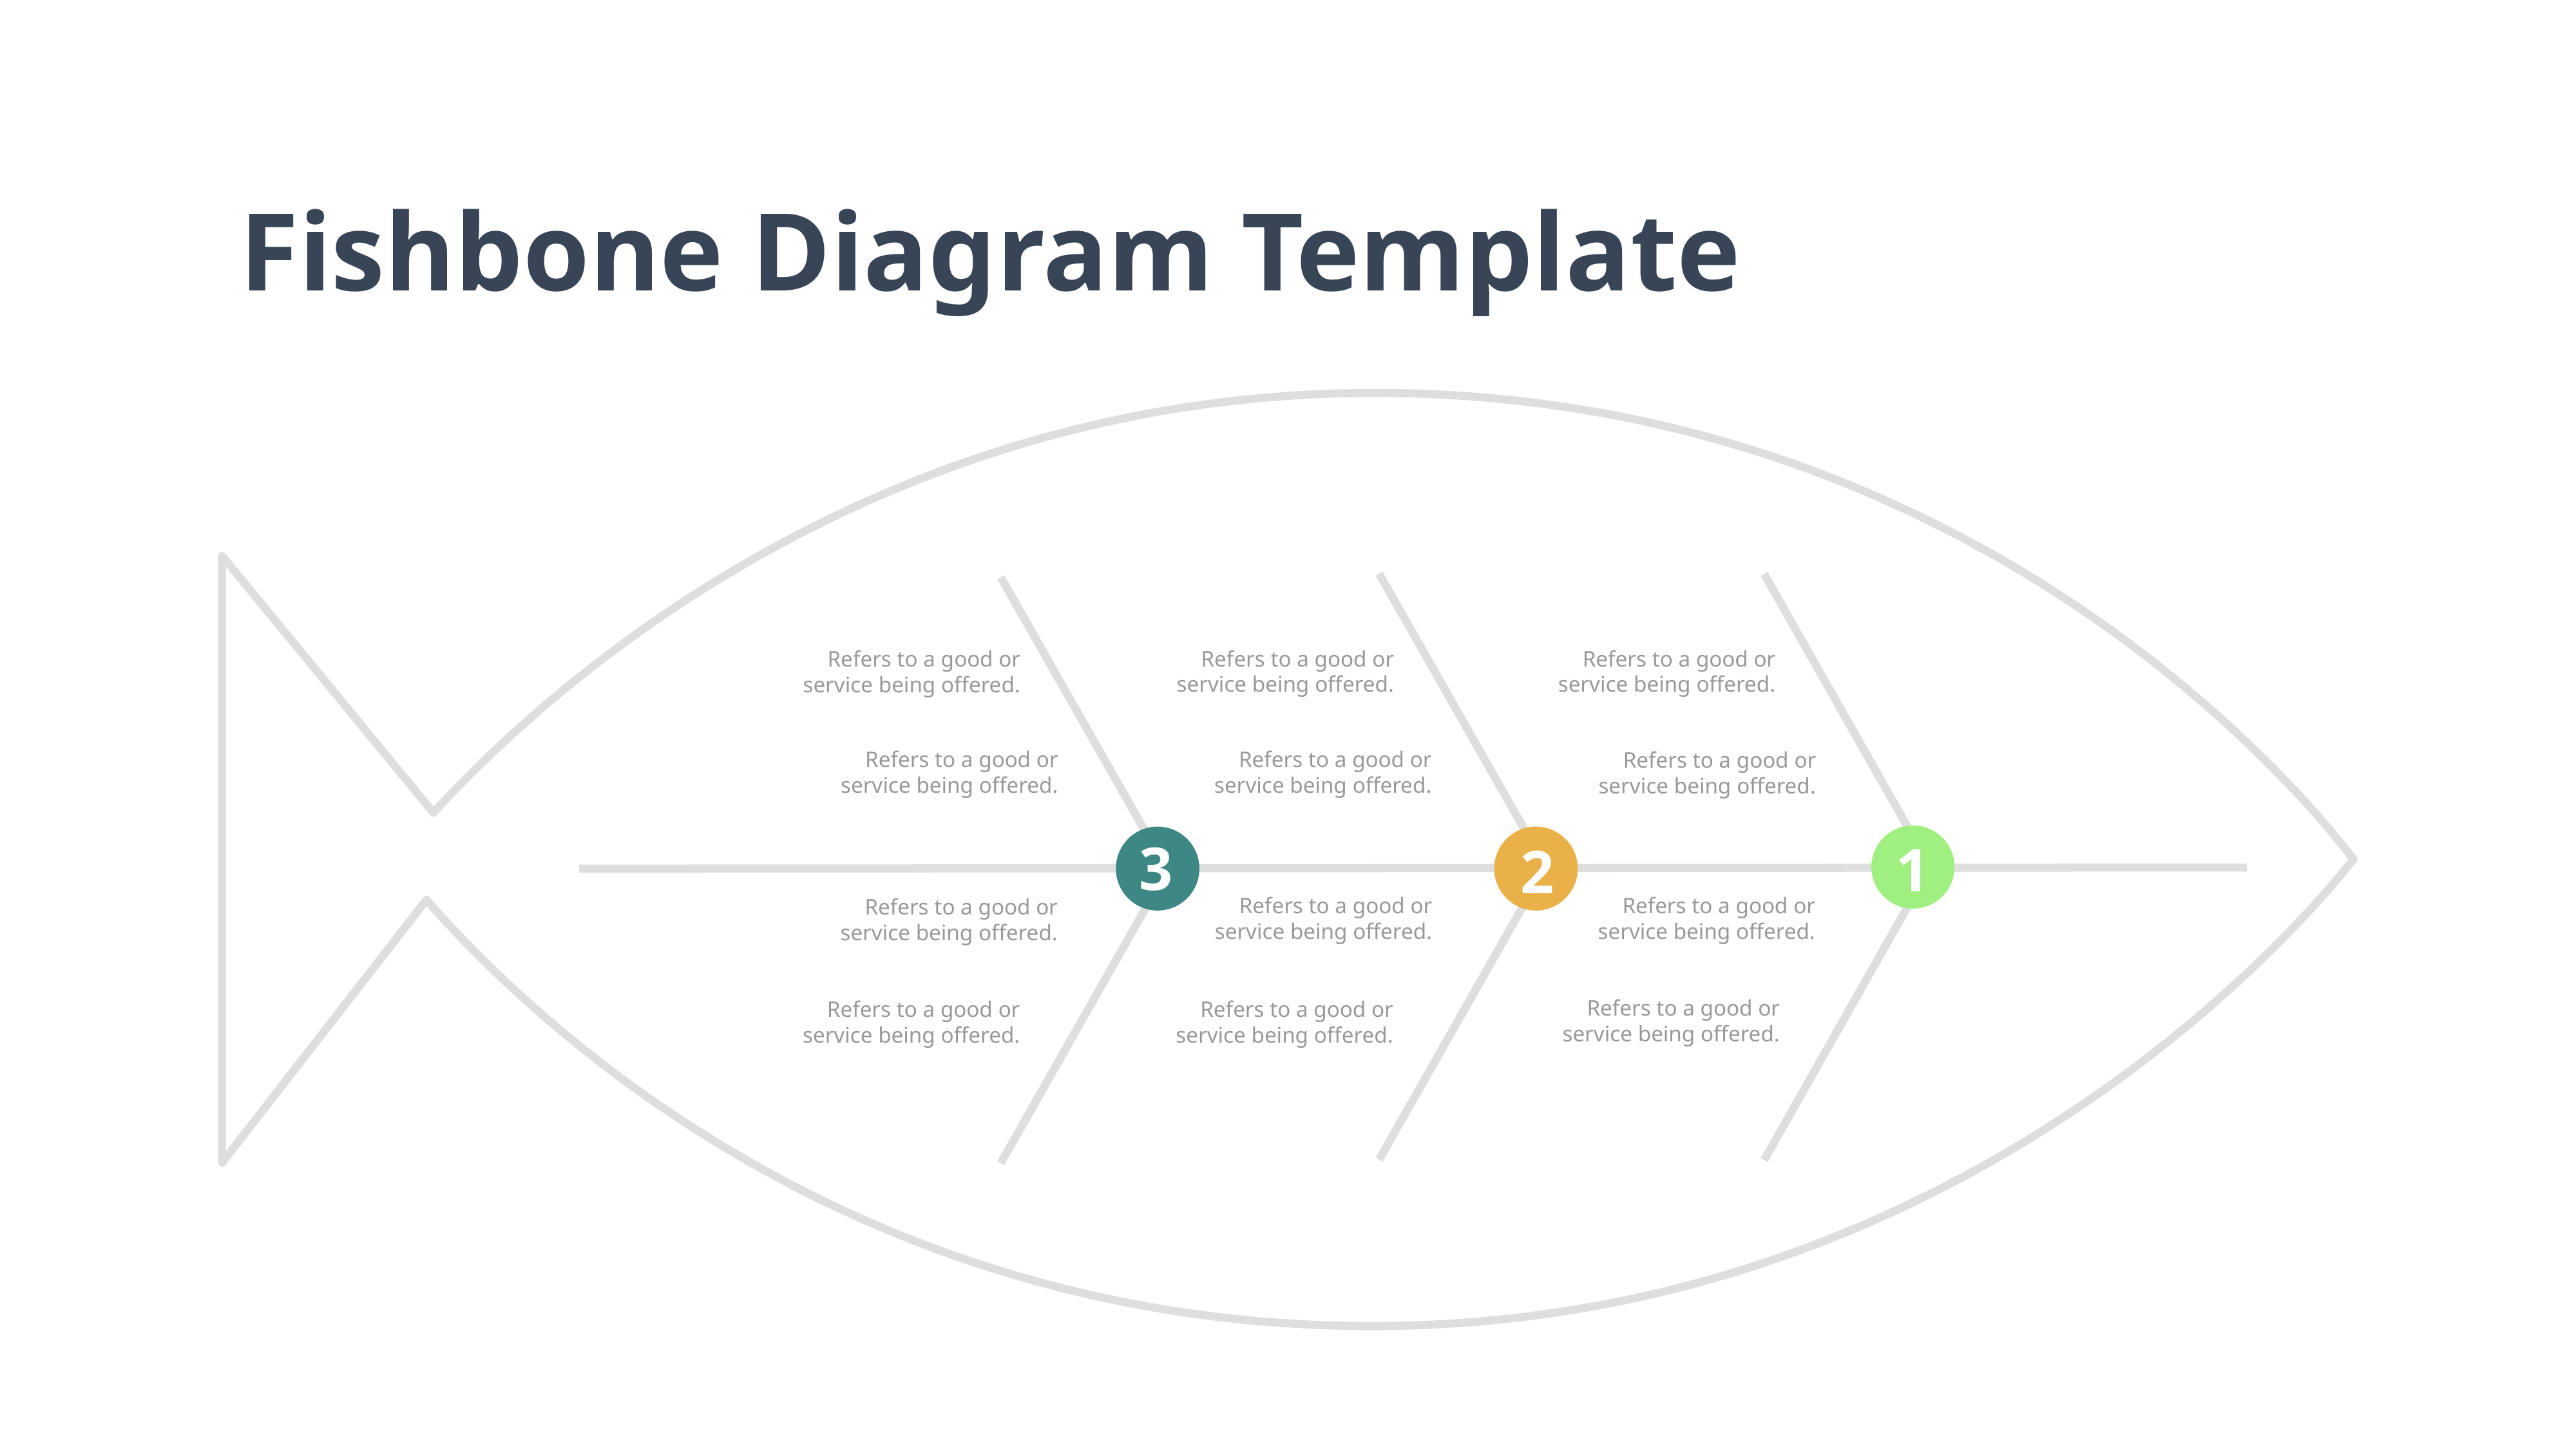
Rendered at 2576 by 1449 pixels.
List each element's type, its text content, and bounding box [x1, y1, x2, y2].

text_box Refers to a good or service being offered. [1517, 990, 1790, 1051]
text_box 1 [1885, 828, 1942, 909]
text_box Refers to a good or service being offered. [758, 641, 1031, 702]
text_box Refers to a good or service being offered. [794, 888, 1068, 950]
text_box 2 [1506, 829, 1569, 911]
text_box Refers to a good or service being offered. [757, 990, 1030, 1052]
text_box Refers to a good or service being offered. [1512, 640, 1786, 701]
text_box Refers to a good or service being offered. [1130, 990, 1404, 1052]
text_box Refers to a good or service being offered. [1169, 741, 1442, 802]
text_box [222, 393, 2354, 1327]
text_box Fishbone Diagram Template [230, 178, 1751, 317]
text_box Refers to a good or service being offered. [1131, 640, 1404, 701]
text_box Refers to a good or service being offered. [1169, 887, 1442, 949]
text_box Refers to a good or service being offered. [795, 741, 1068, 802]
text_box 3 [1125, 826, 1188, 907]
text_box Refers to a good or service being offered. [1553, 741, 1826, 803]
text_box Refers to a good or service being offered. [1552, 887, 1826, 949]
